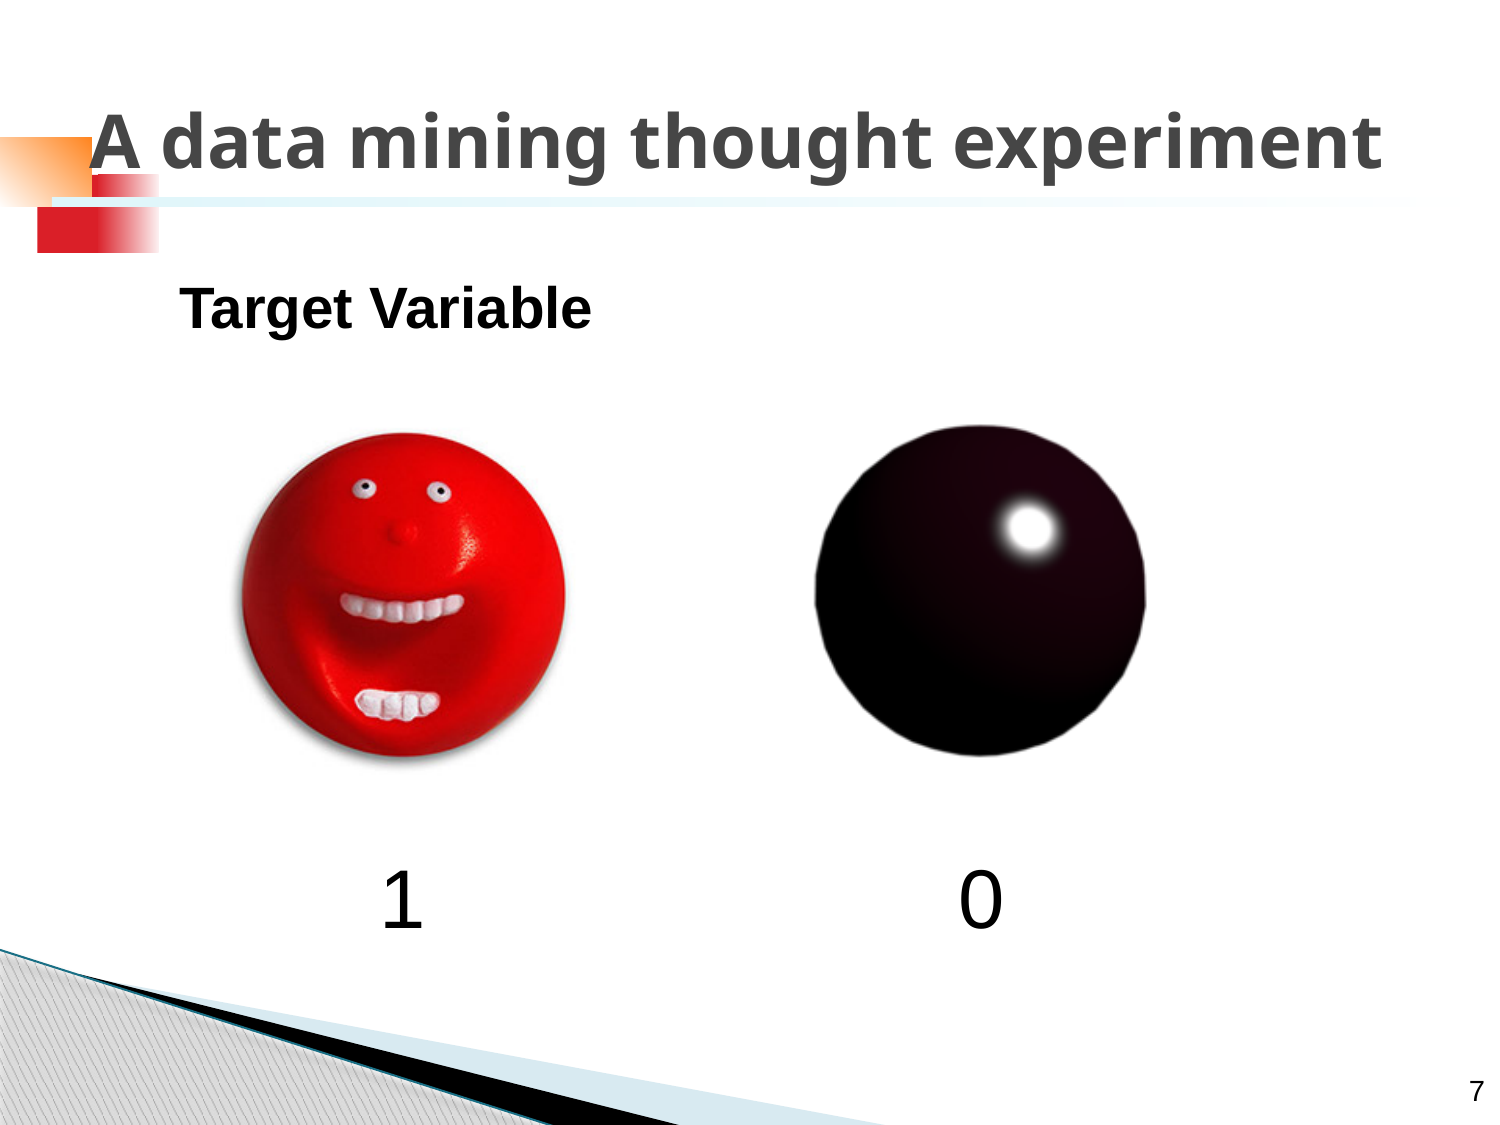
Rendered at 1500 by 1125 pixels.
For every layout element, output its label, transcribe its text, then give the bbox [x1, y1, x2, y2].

text_box Target Variable [164, 262, 609, 348]
text_box 1 0 [364, 837, 1022, 953]
title A data mining thought experiment [75, 45, 1425, 233]
picture [224, 416, 585, 777]
picture [774, 375, 1200, 801]
